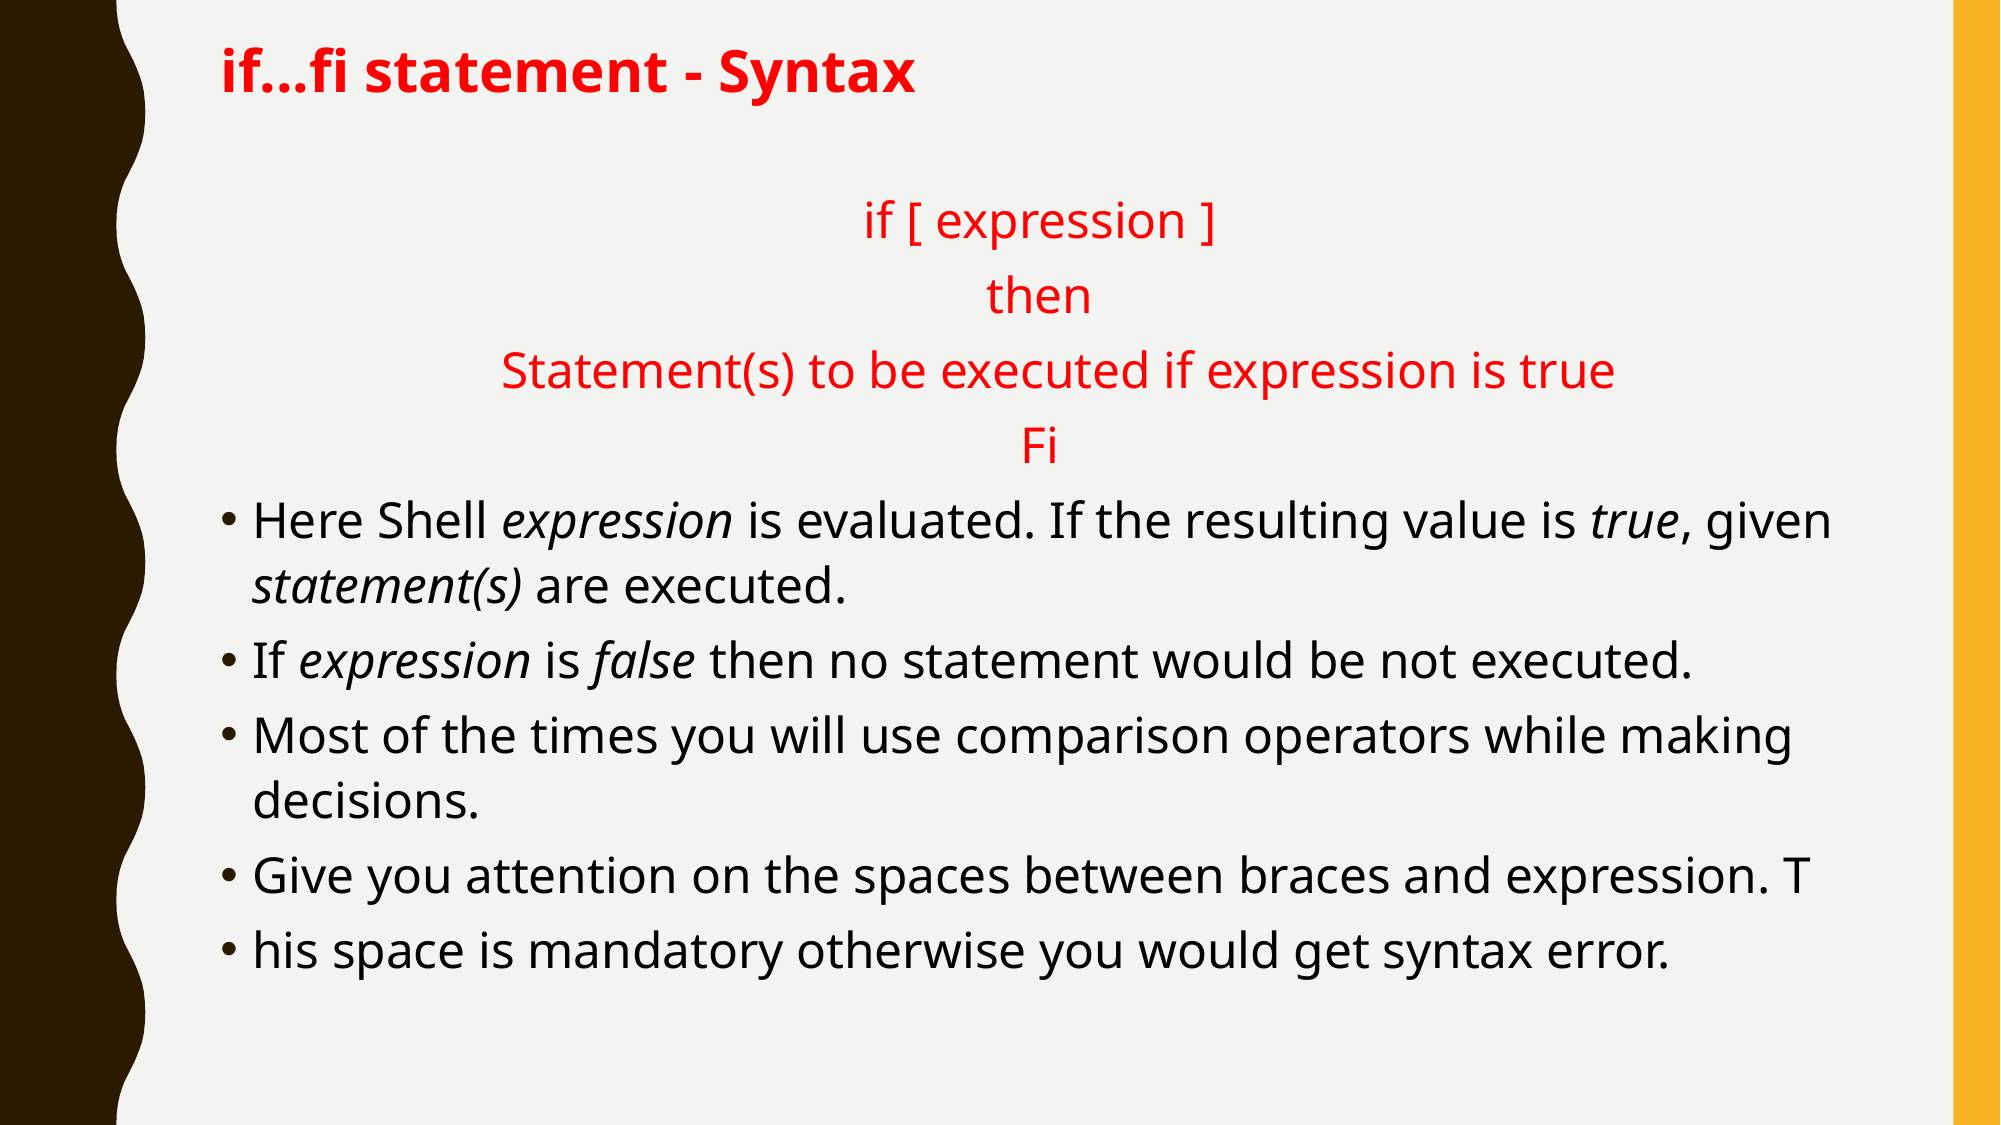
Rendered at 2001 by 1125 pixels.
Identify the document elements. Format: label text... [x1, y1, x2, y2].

title if...fi statement - Syntax [205, 34, 1875, 176]
list if [ expression ] then Statement(s) to be executed if expression is true Fi Here Shell expression is evaluated. If the resulting value is true, given statement(s) are executed. If expression is false then no statement would be not executed. Most of the times you will use comparison operators while making decisions. Give you attention on the spaces between braces and expression. T his space is mandatory otherwise you would get syntax error. [205, 176, 1875, 1007]
